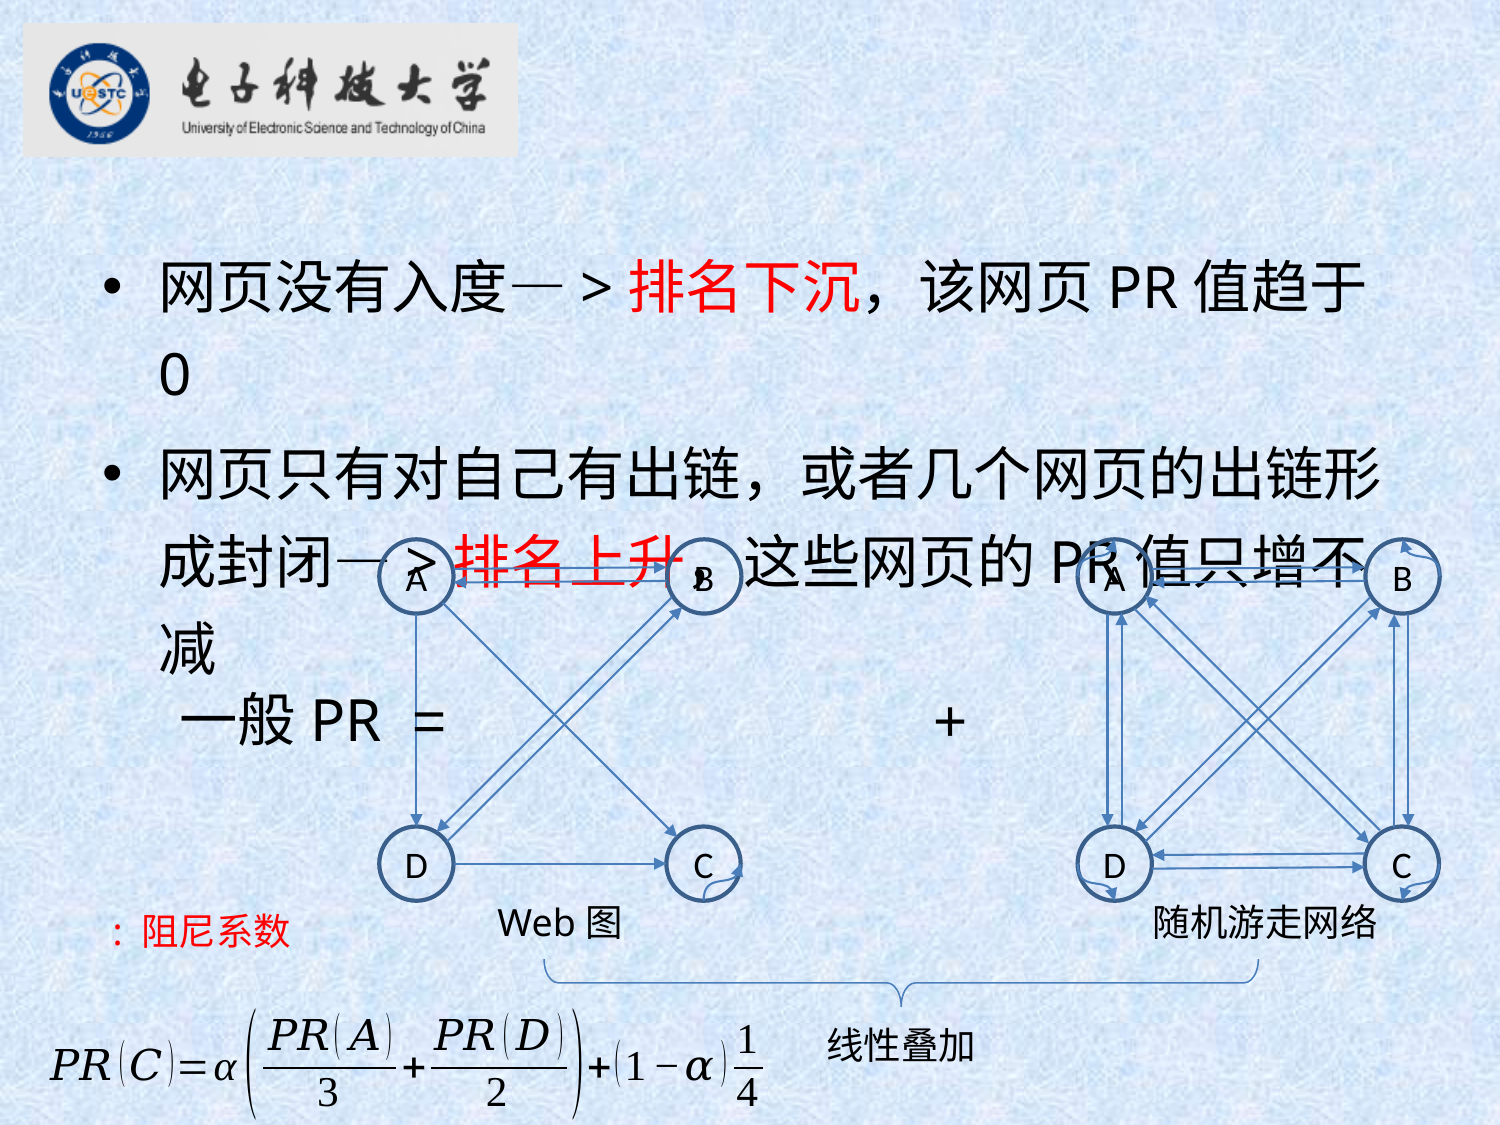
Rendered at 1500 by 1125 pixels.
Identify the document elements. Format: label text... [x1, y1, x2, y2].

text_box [37, 539, 1440, 1076]
list 网页没有入度—>排名下沉，该网页PR值趋于0 网页只有对自己有出链，或者几个网页的出链形成封闭—>排名上升，这些网页的PR值只增不减 [87, 224, 1425, 537]
picture [0, 0, 1500, 1125]
